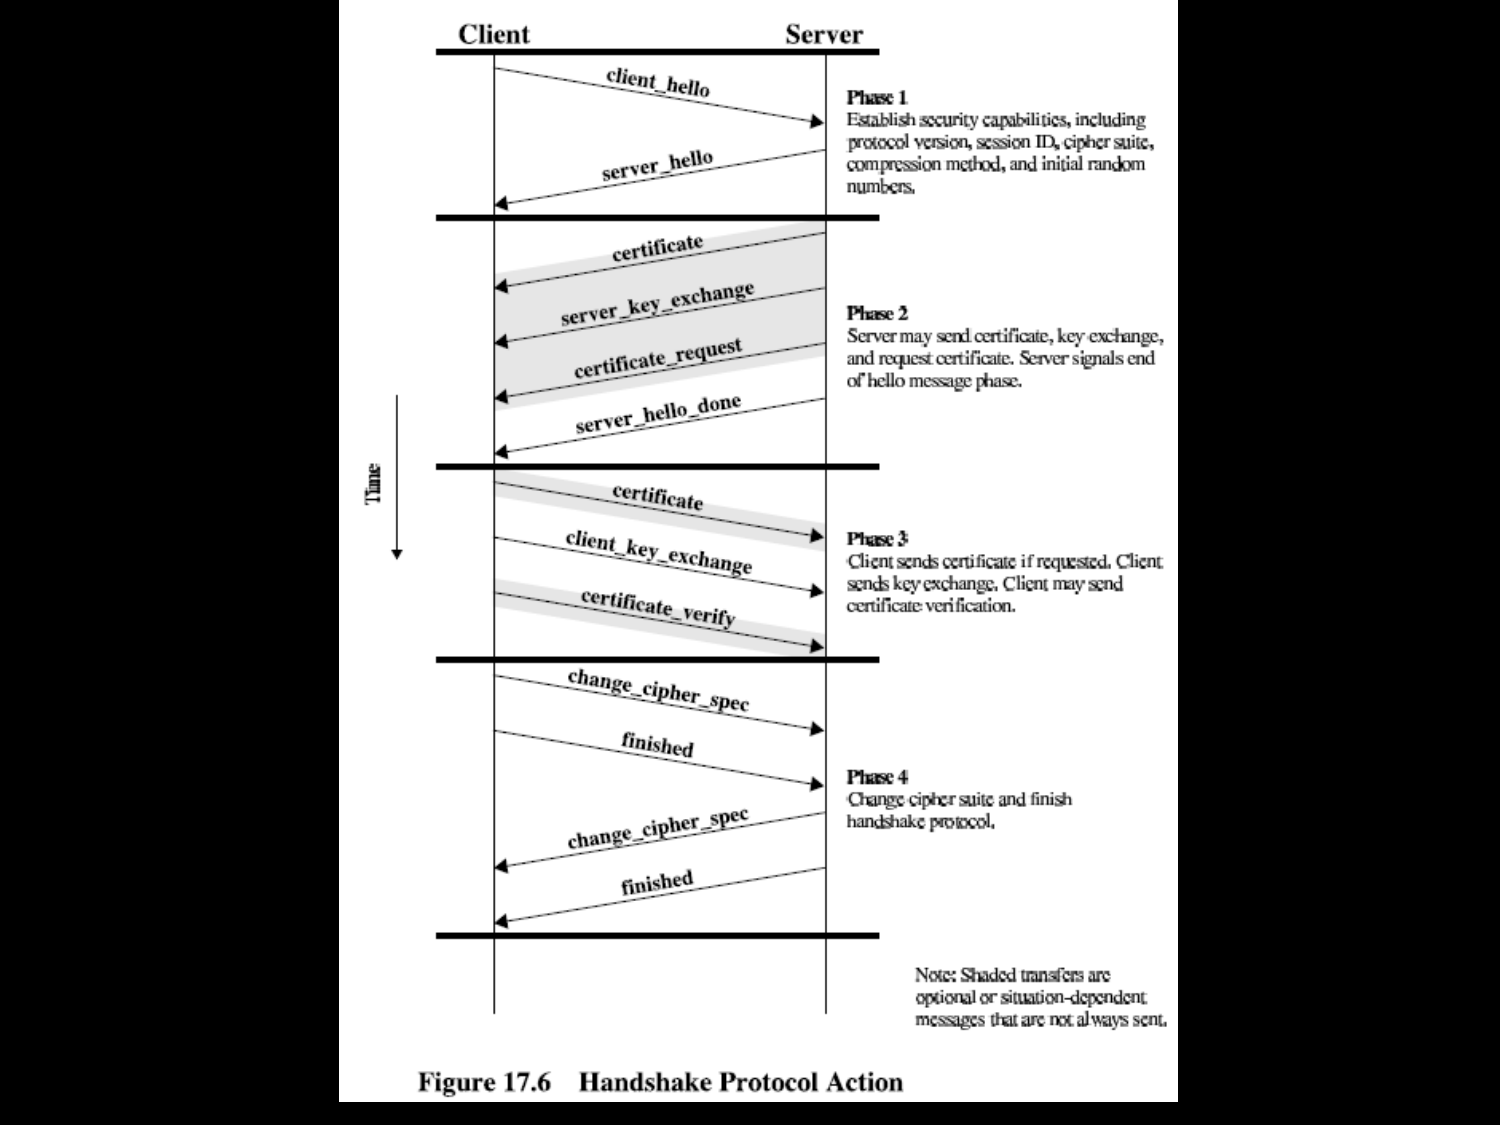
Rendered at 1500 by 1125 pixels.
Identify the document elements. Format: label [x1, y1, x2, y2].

picture [339, 0, 1178, 1102]
